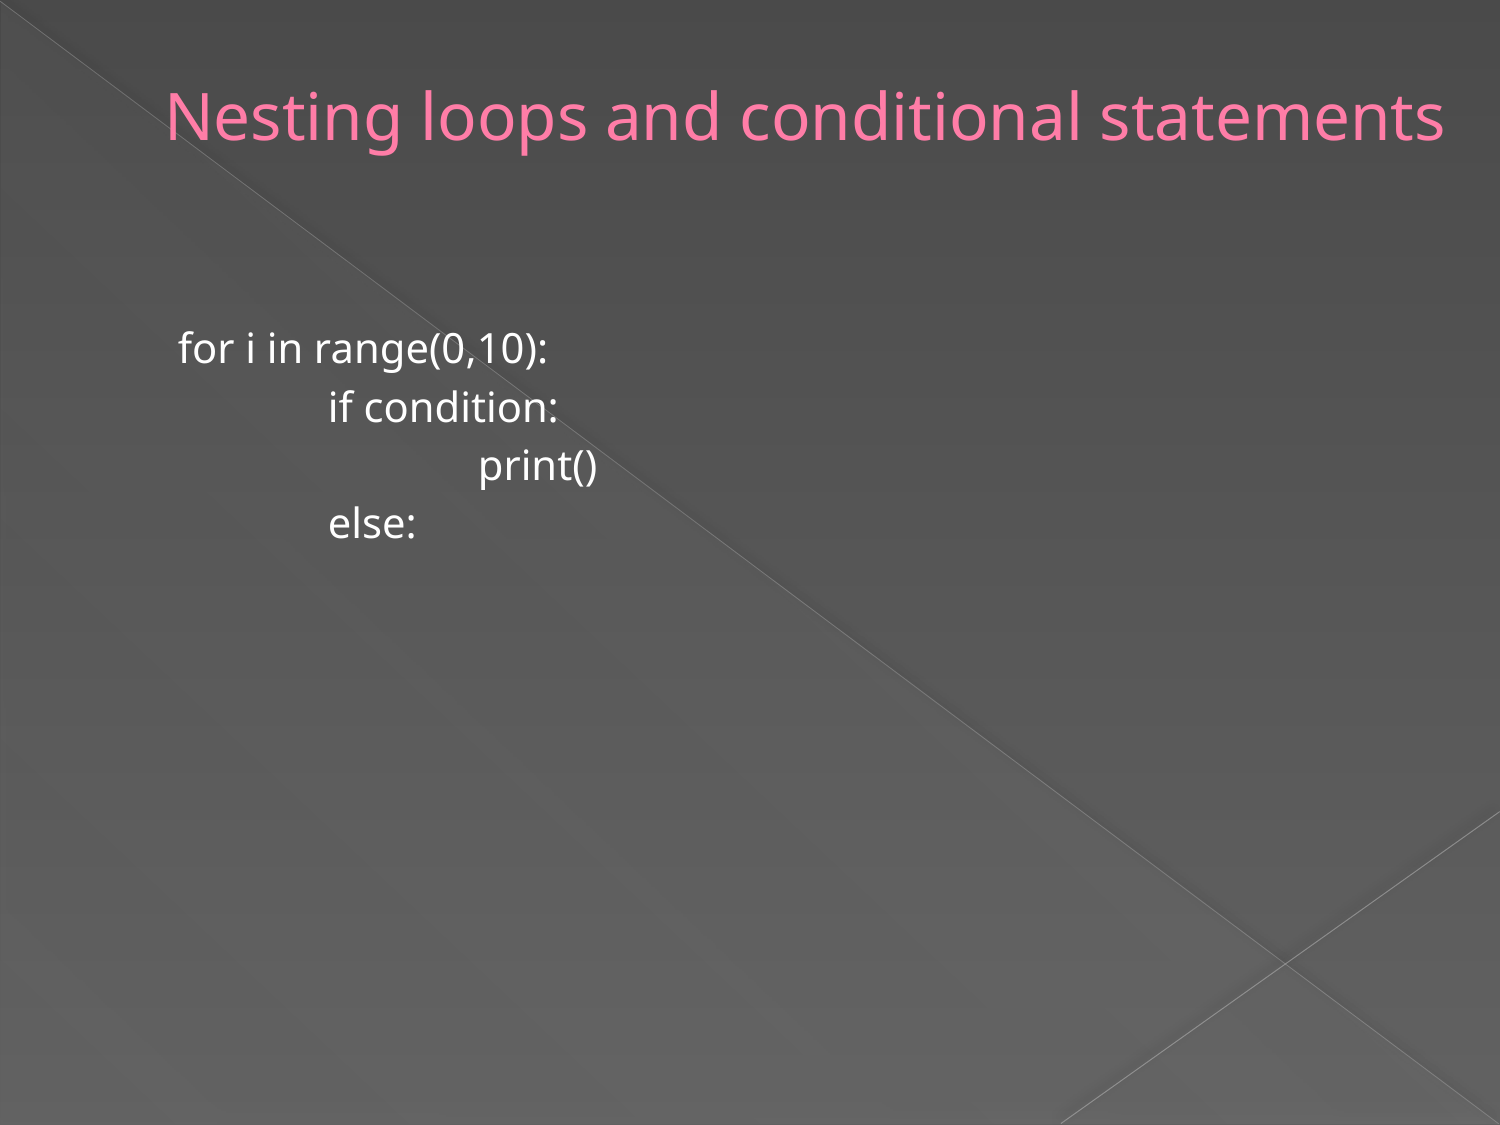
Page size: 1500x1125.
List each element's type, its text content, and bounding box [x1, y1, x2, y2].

list for i in range(0,10): if condition: print() else: [75, 314, 1425, 1059]
title Nesting loops and conditional statements [75, 43, 1471, 185]
